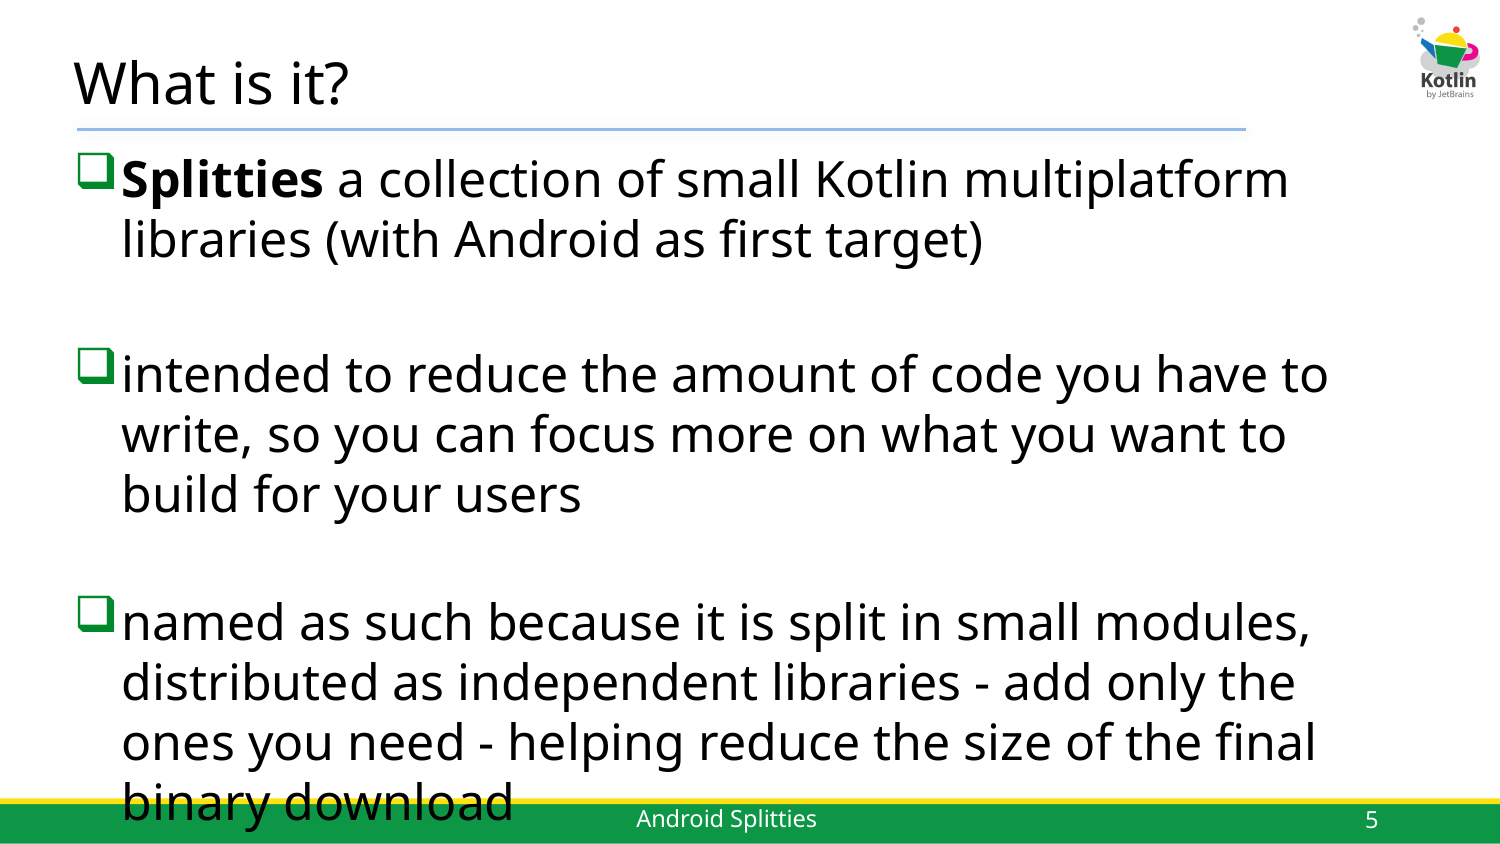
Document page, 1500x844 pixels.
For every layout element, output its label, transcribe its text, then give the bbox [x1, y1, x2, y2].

picture [1398, 2, 1500, 118]
title What is it? [64, 0, 1341, 126]
footer Android Splitties [527, 802, 927, 843]
slide_number 5 [1074, 799, 1388, 844]
list Splitties a collection of small Kotlin multiplatform libraries (with Android as first target) intended to reduce the amount of code you have to write, so you can focus more on what you want to build for your users named as such because it is split in small modules, distributed as independent libraries - add only the ones you need - helping reduce the size of the final binary download [64, 137, 1425, 844]
